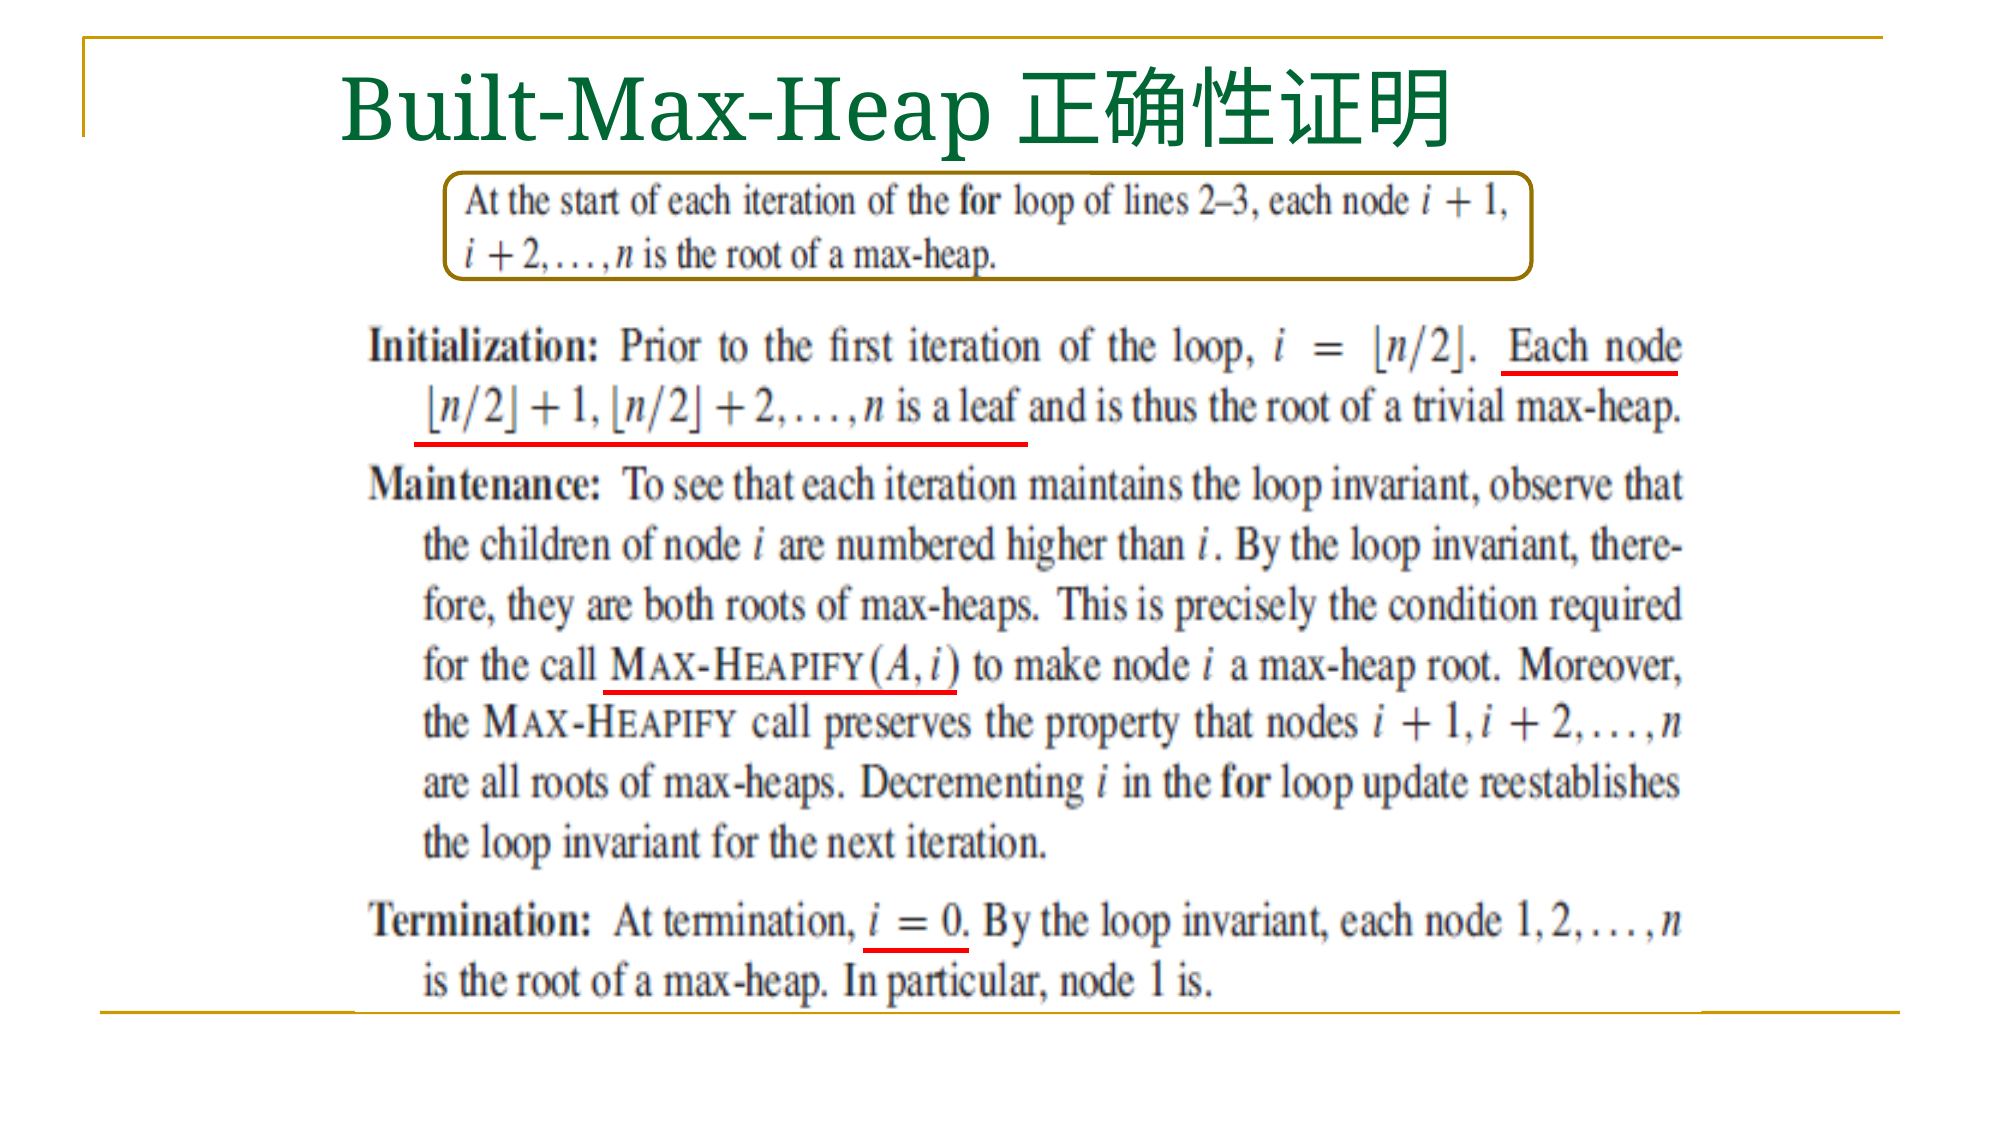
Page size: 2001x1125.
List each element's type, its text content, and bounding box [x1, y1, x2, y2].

picture [444, 172, 1532, 280]
picture [354, 302, 1702, 1012]
title Built-Max-Heap正确性证明 [324, 45, 1675, 209]
